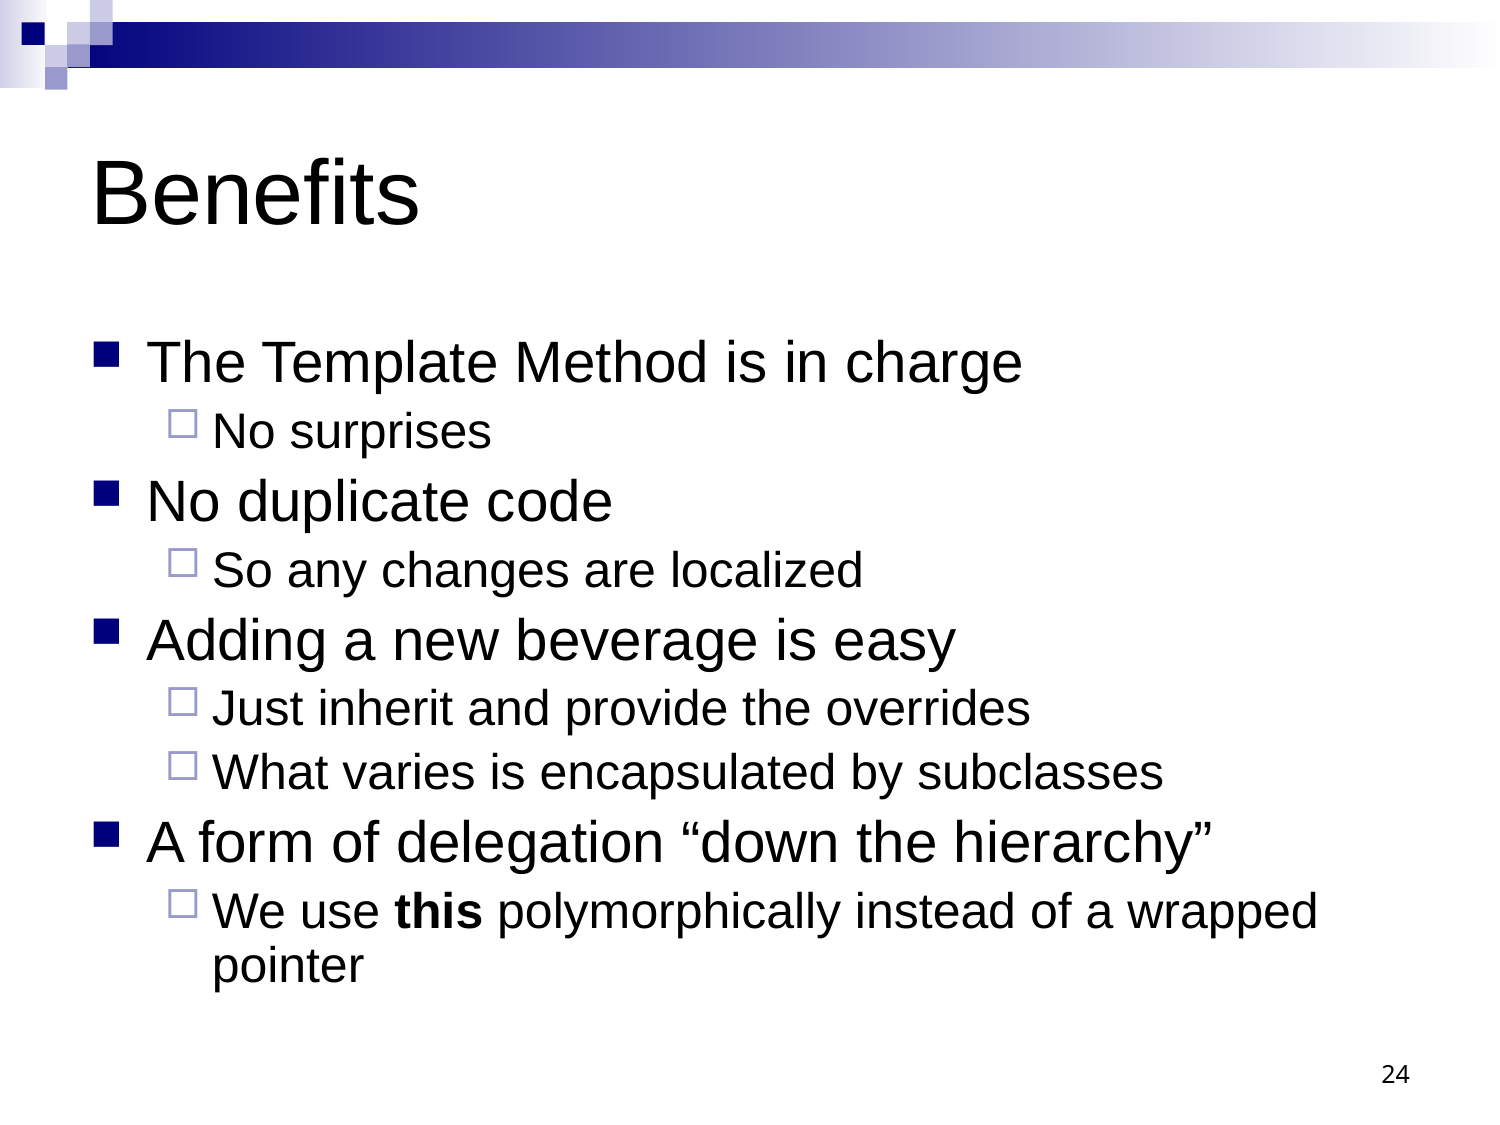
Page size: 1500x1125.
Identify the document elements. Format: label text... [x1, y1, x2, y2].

list The Template Method is in charge No surprises No duplicate code So any changes are localized Adding a new beverage is easy Just inherit and provide the overrides What varies is encapsulated by subclasses A form of delegation “down the hierarchy” We use this polymorphically instead of a wrapped pointer [75, 324, 1425, 1025]
slide_number 24 [1074, 1025, 1425, 1100]
title Benefits [75, 75, 1425, 300]
